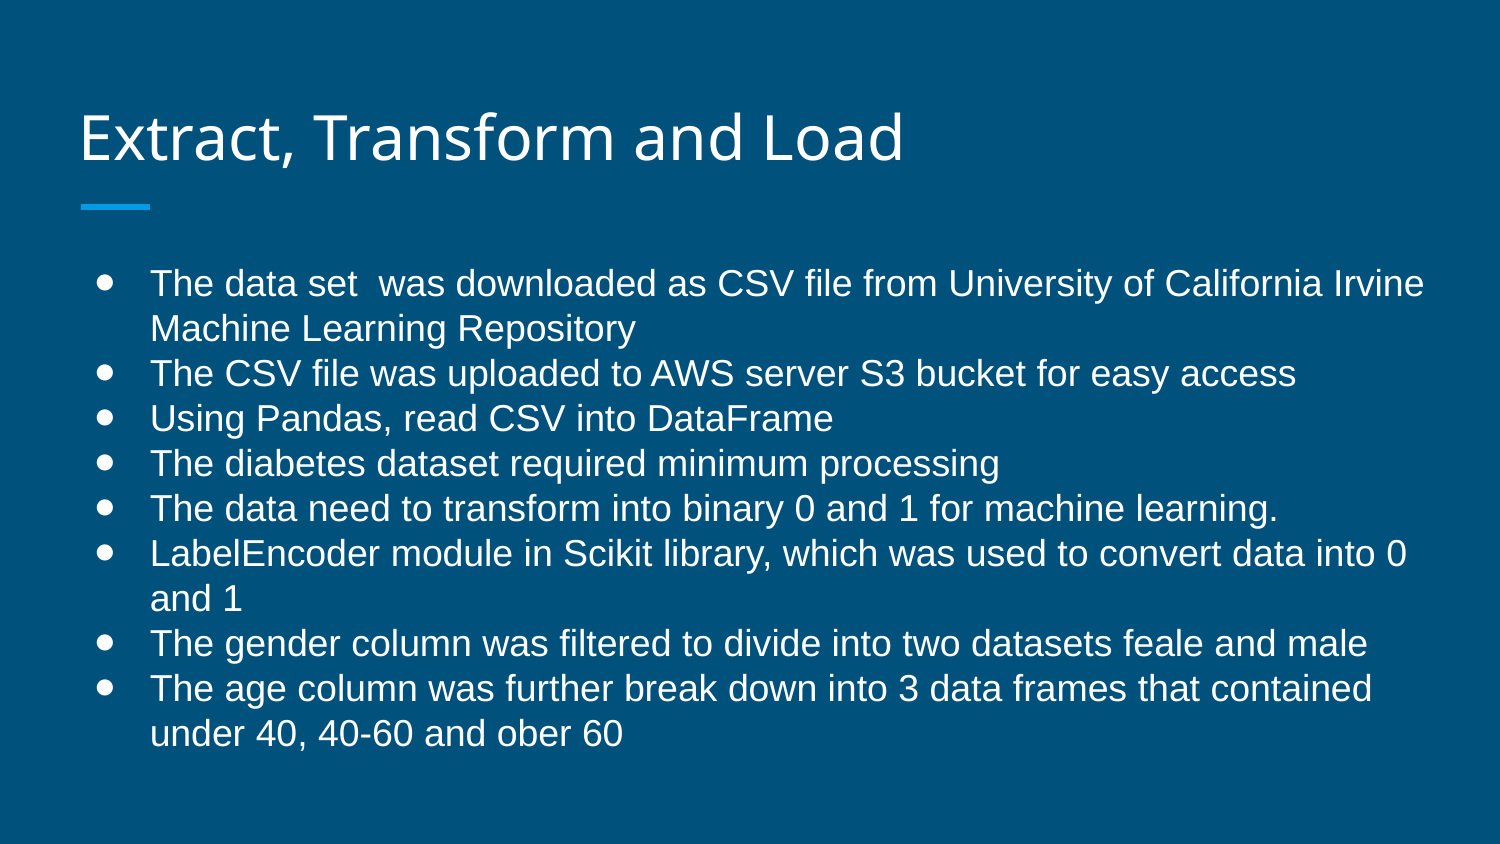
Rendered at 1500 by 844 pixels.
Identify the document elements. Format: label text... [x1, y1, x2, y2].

title Extract, Transform and Load [63, 75, 1437, 188]
text_box The data set was downloaded as CSV file from University of California Irvine Machine Learning Repository The CSV file was uploaded to AWS server S3 bucket for easy access Using Pandas, read CSV into DataFrame The diabetes dataset required minimum processing The data need to transform into binary 0 and 1 for machine learning. LabelEncoder module in Scikit library, which was used to convert data into 0 and 1 The gender column was filtered to divide into two datasets feale and male The age column was further break down into 3 data frames that contained under 40, 40-60 and ober 60 [59, 243, 1458, 787]
